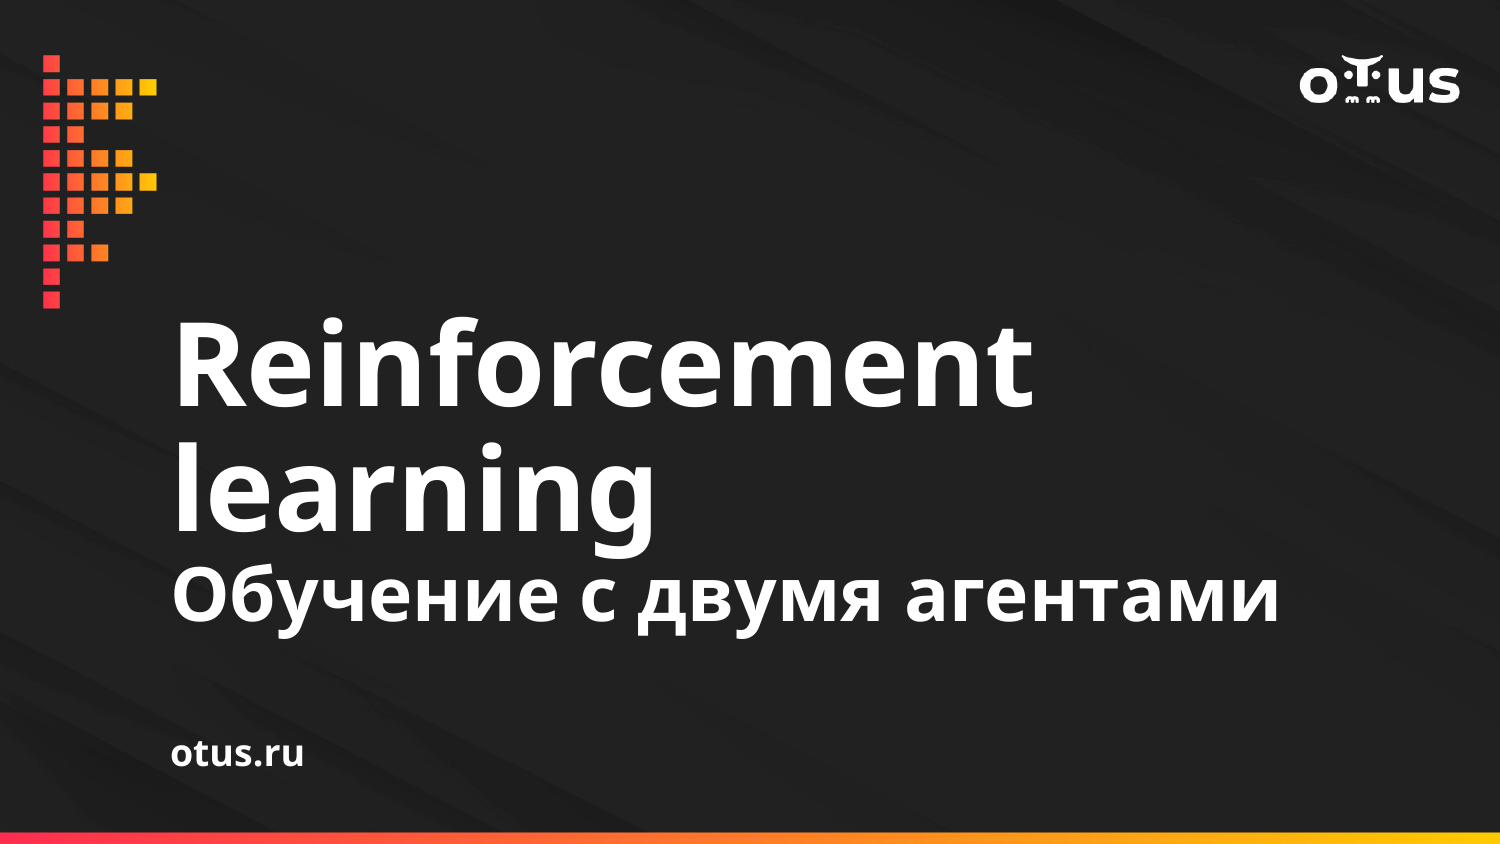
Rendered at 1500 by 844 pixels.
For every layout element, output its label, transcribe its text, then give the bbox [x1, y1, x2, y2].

subtitle otus.ru [154, 713, 1500, 793]
title Reinforcement learning Обучение с двумя агентами [154, 290, 1366, 680]
picture [0, 0, 1500, 844]
